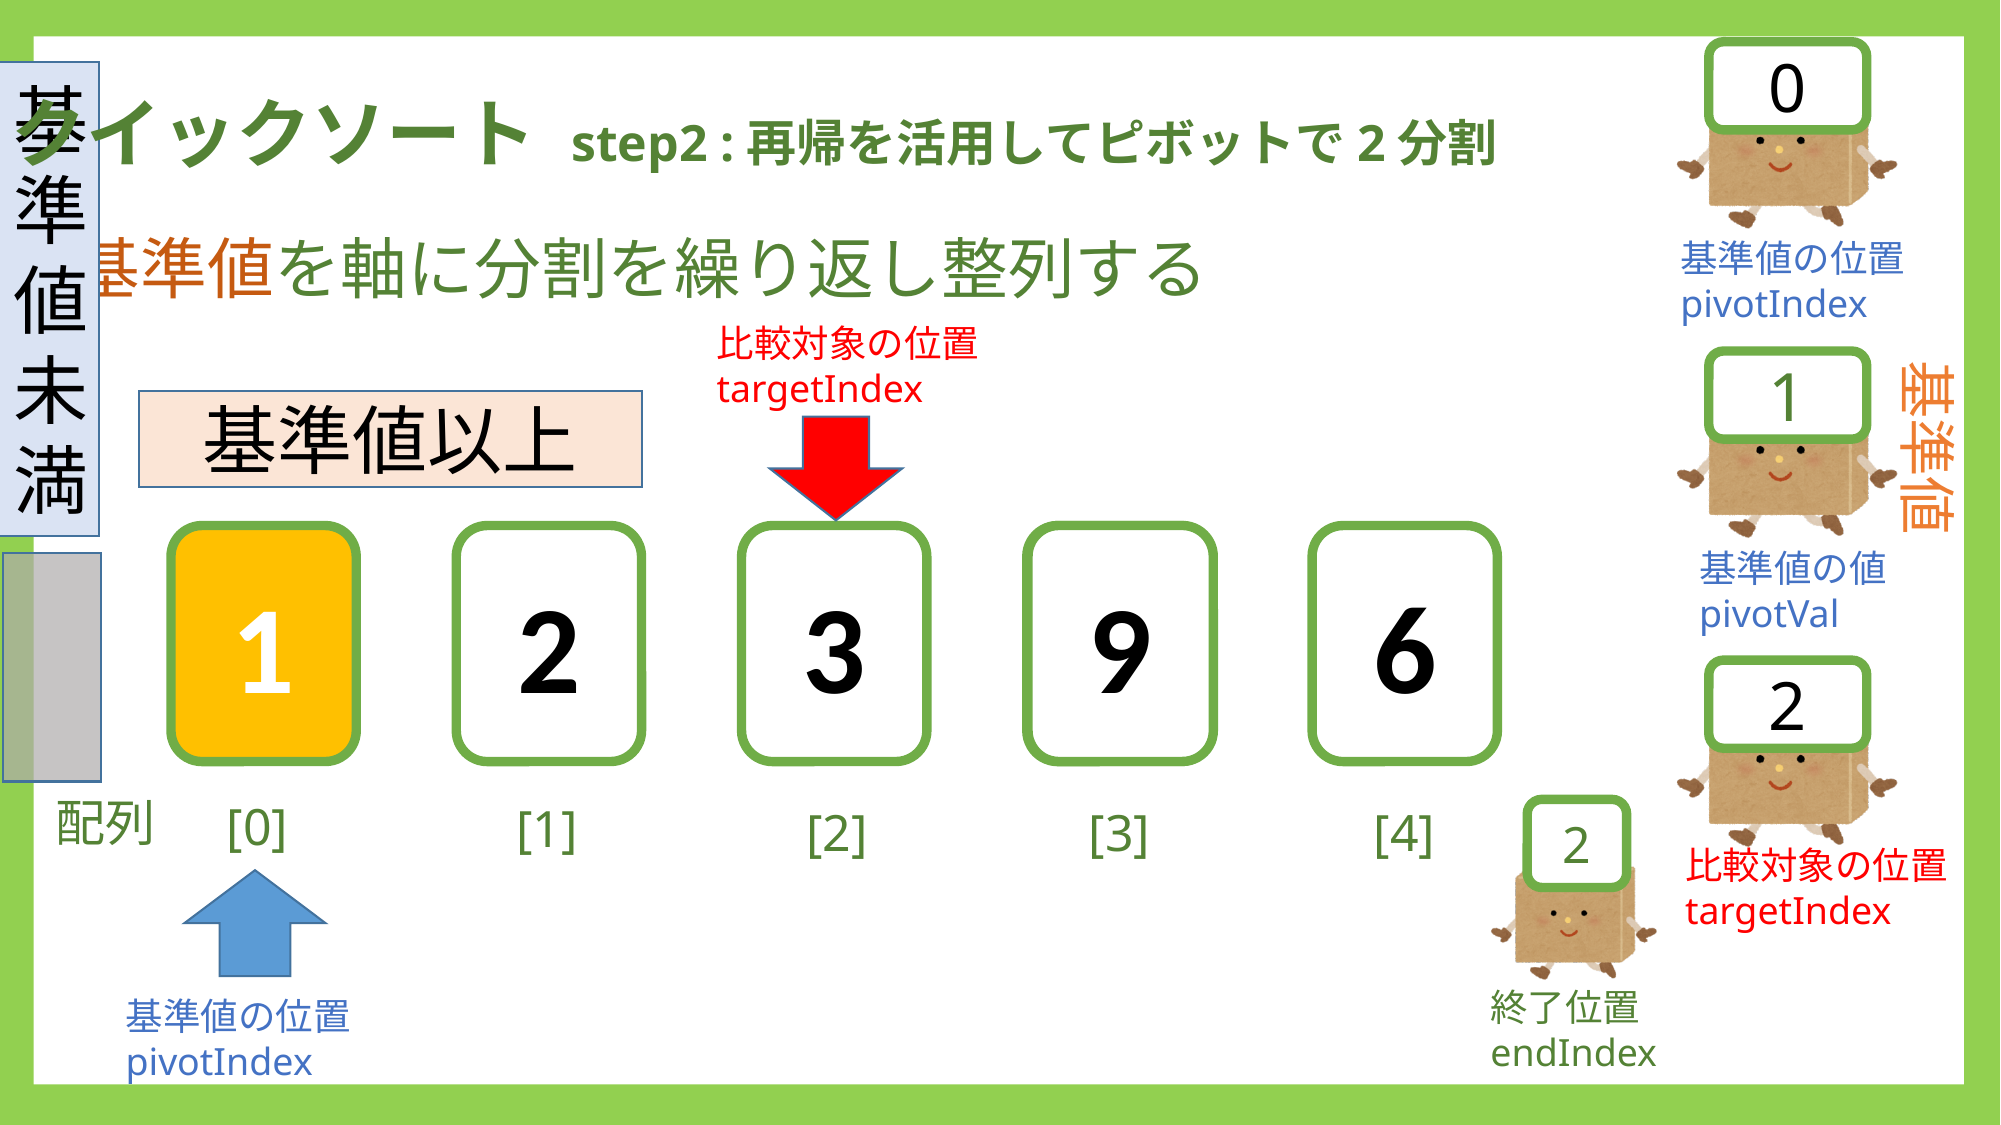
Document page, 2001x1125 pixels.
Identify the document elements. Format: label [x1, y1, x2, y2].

text_box [1665, 227, 1921, 333]
text_box [1475, 976, 1709, 1081]
picture [1485, 838, 1661, 998]
text_box [211, 788, 304, 863]
text_box [1025, 524, 1215, 763]
text_box [110, 985, 366, 1091]
text_box [1073, 794, 1166, 870]
picture [1669, 41, 1903, 253]
text_box [501, 790, 593, 866]
text_box [1684, 562, 1902, 643]
text_box [138, 390, 643, 488]
text_box [1870, 345, 1972, 538]
text_box [1359, 794, 1451, 870]
text_box [2, 552, 102, 783]
text_box [455, 524, 643, 763]
picture [1669, 660, 1903, 871]
text_box [40, 784, 171, 860]
text_box [740, 524, 928, 763]
text_box [181, 868, 329, 978]
text_box [791, 794, 883, 870]
text_box [1526, 798, 1628, 838]
text_box [1311, 524, 1499, 763]
text_box [0, 61, 1513, 537]
text_box [169, 524, 358, 763]
picture [1669, 351, 1903, 562]
text_box [1670, 834, 1963, 940]
